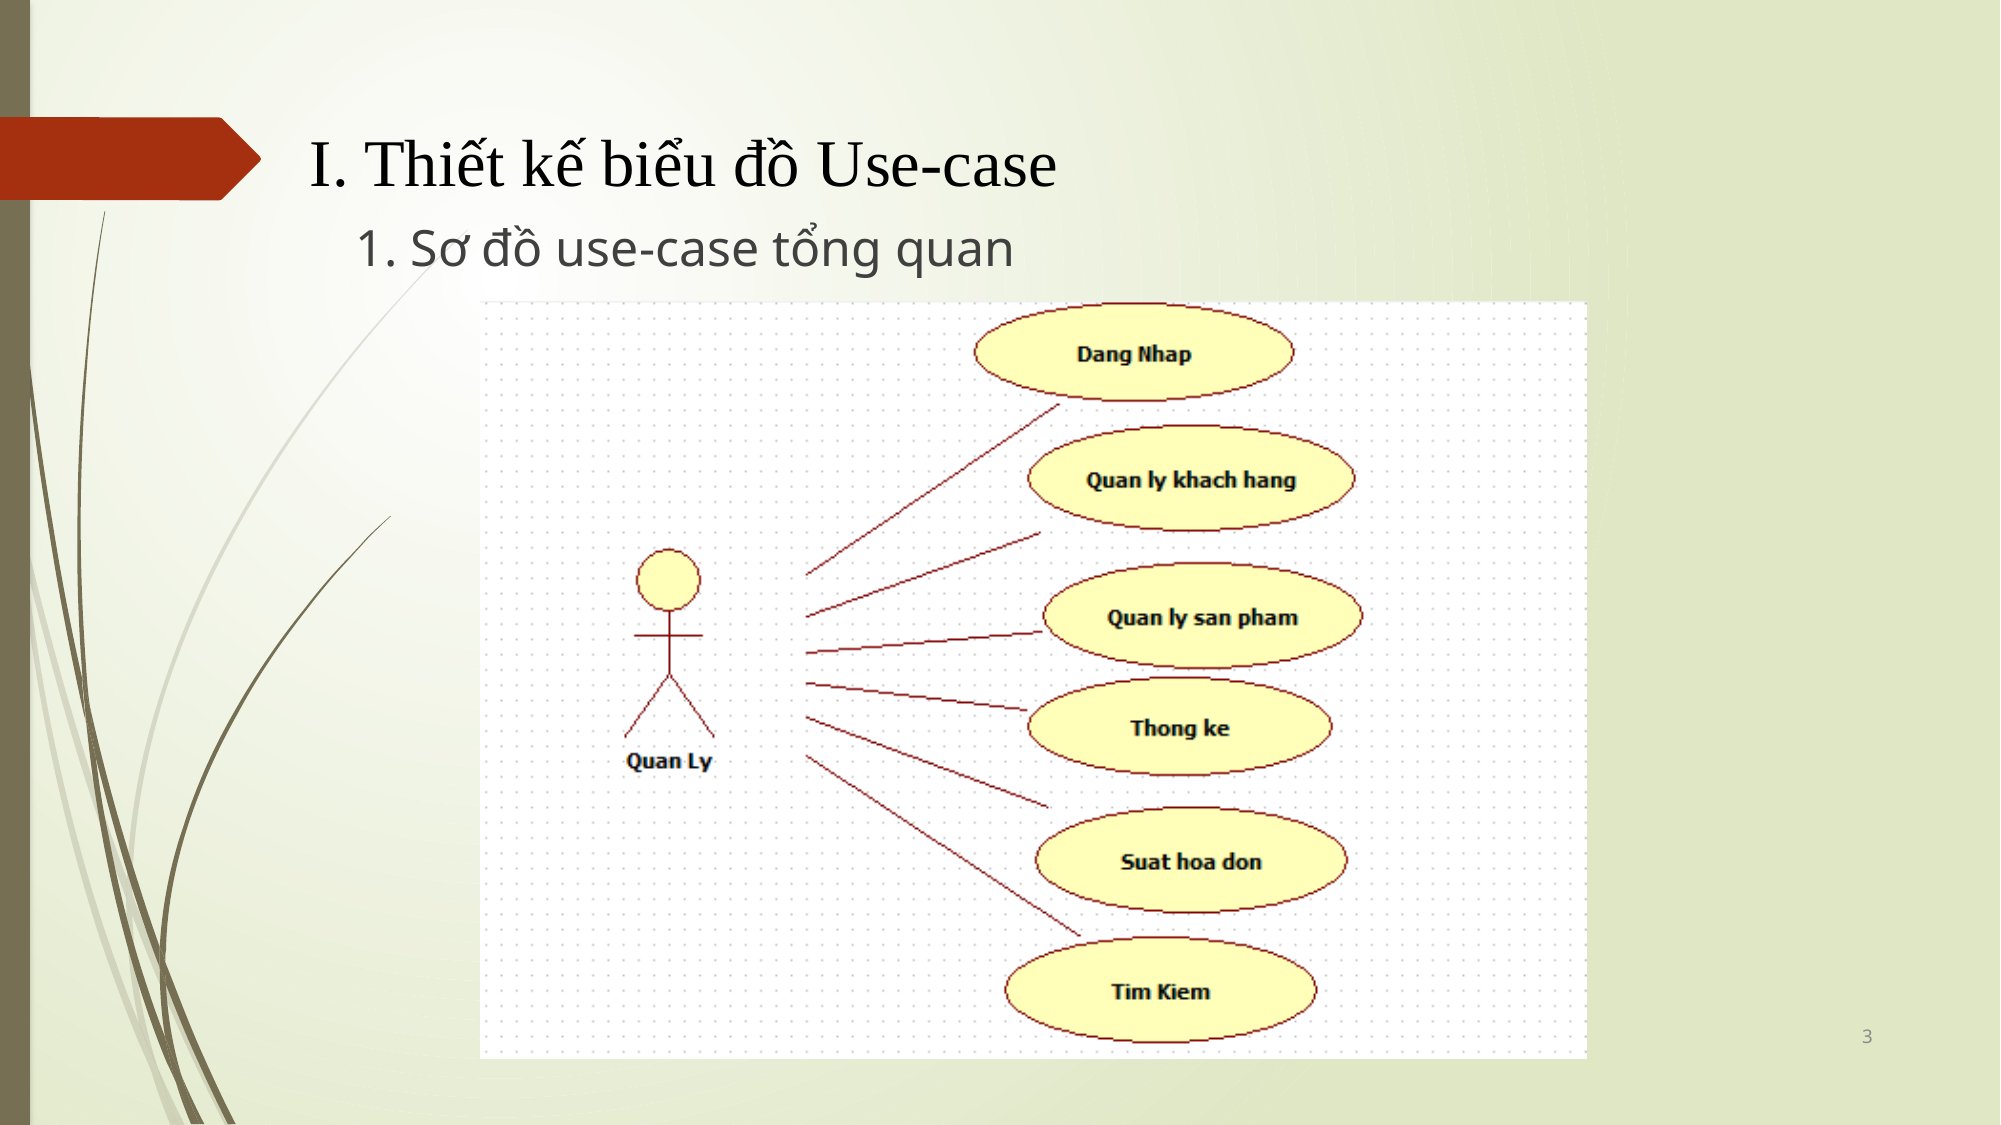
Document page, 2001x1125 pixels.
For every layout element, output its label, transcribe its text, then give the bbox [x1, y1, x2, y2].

picture [480, 301, 1587, 1059]
list 1. Sơ đồ use-case tổng quan [340, 208, 1331, 462]
text_box I. Thiết kế biểu đồ Use-case [295, 112, 1075, 208]
slide_number 3 [1699, 1005, 1888, 1067]
